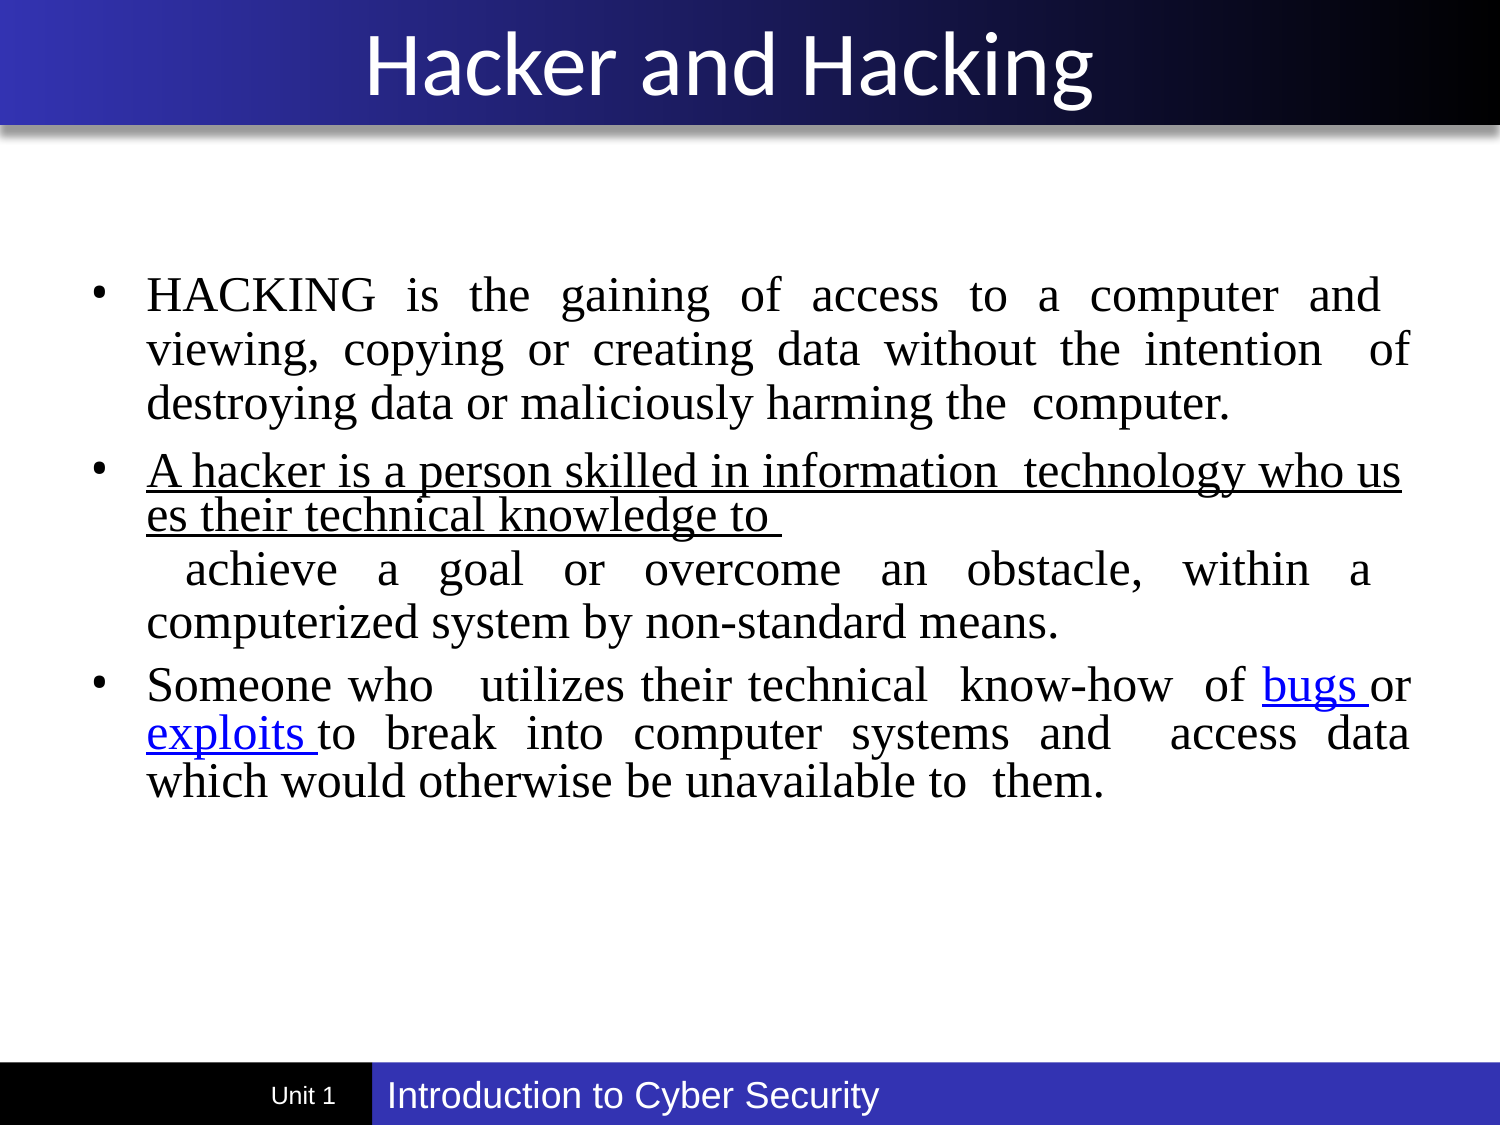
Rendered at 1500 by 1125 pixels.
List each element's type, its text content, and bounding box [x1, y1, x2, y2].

text_box HACKING is the gaining of access to a computer and viewing, copying or creating data without the intention of destroying data or maliciously harming the computer. A hacker is a person skilled in information technology who uses their technical knowledge to achieve a goal or overcome an obstacle, within a computerized system by non-standard means. Someone who utilizes their technical know-how of bugs or exploits to break into computer systems and access data which would otherwise be unavailable to them. [87, 252, 1413, 763]
title Hacker and Hacking [362, 0, 1100, 153]
